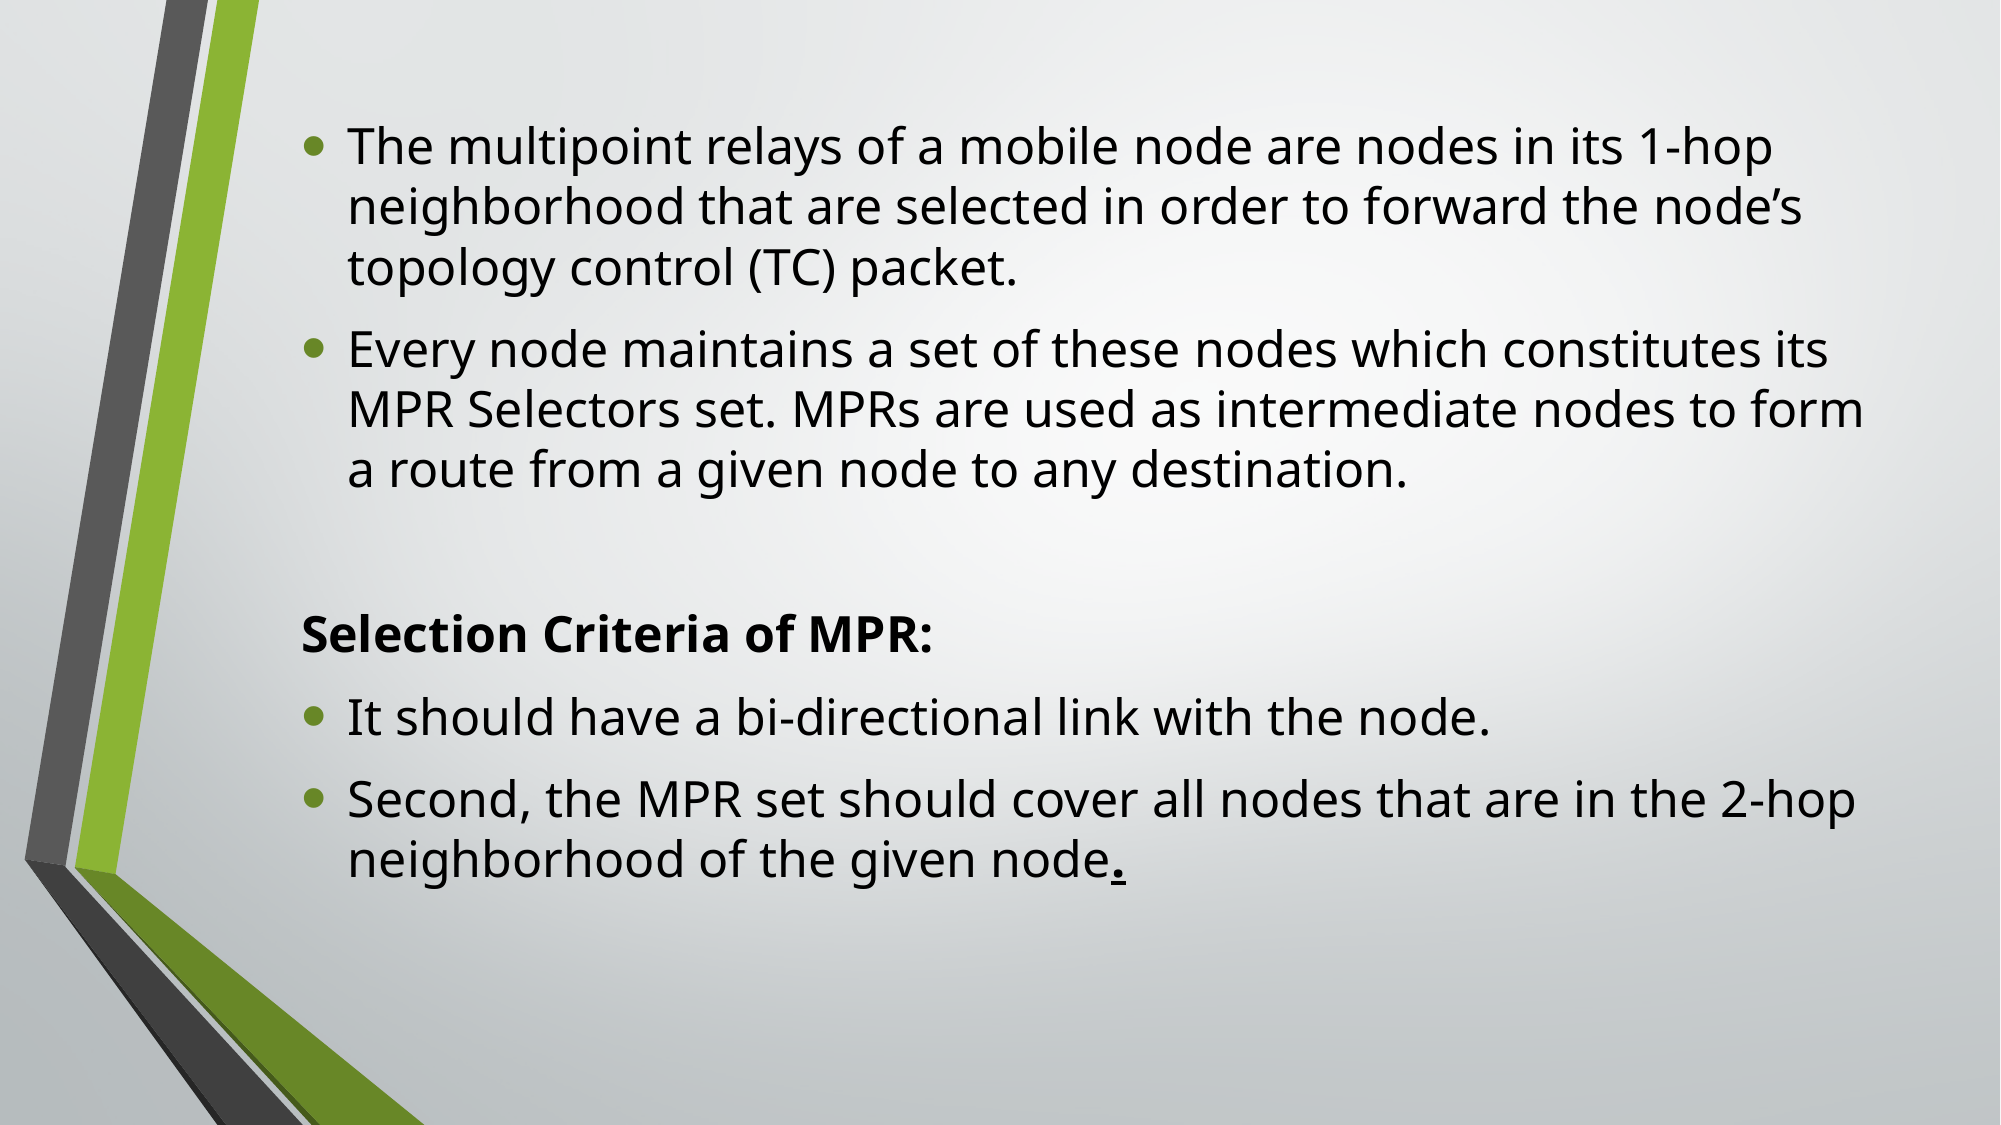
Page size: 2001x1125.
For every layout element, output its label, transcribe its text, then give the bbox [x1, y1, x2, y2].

list The multipoint relays of a mobile node are nodes in its 1-hop neighborhood that are selected in order to forward the node’s topology control (TC) packet. Every node maintains a set of these nodes which constitutes its MPR Selectors set. MPRs are used as intermediate nodes to form a route from a given node to any destination. Selection Criteria of MPR: It should have a bi-directional link with the node. Second, the MPR set should cover all nodes that are in the 2-hop neighborhood of the given node. [285, 105, 1882, 1063]
